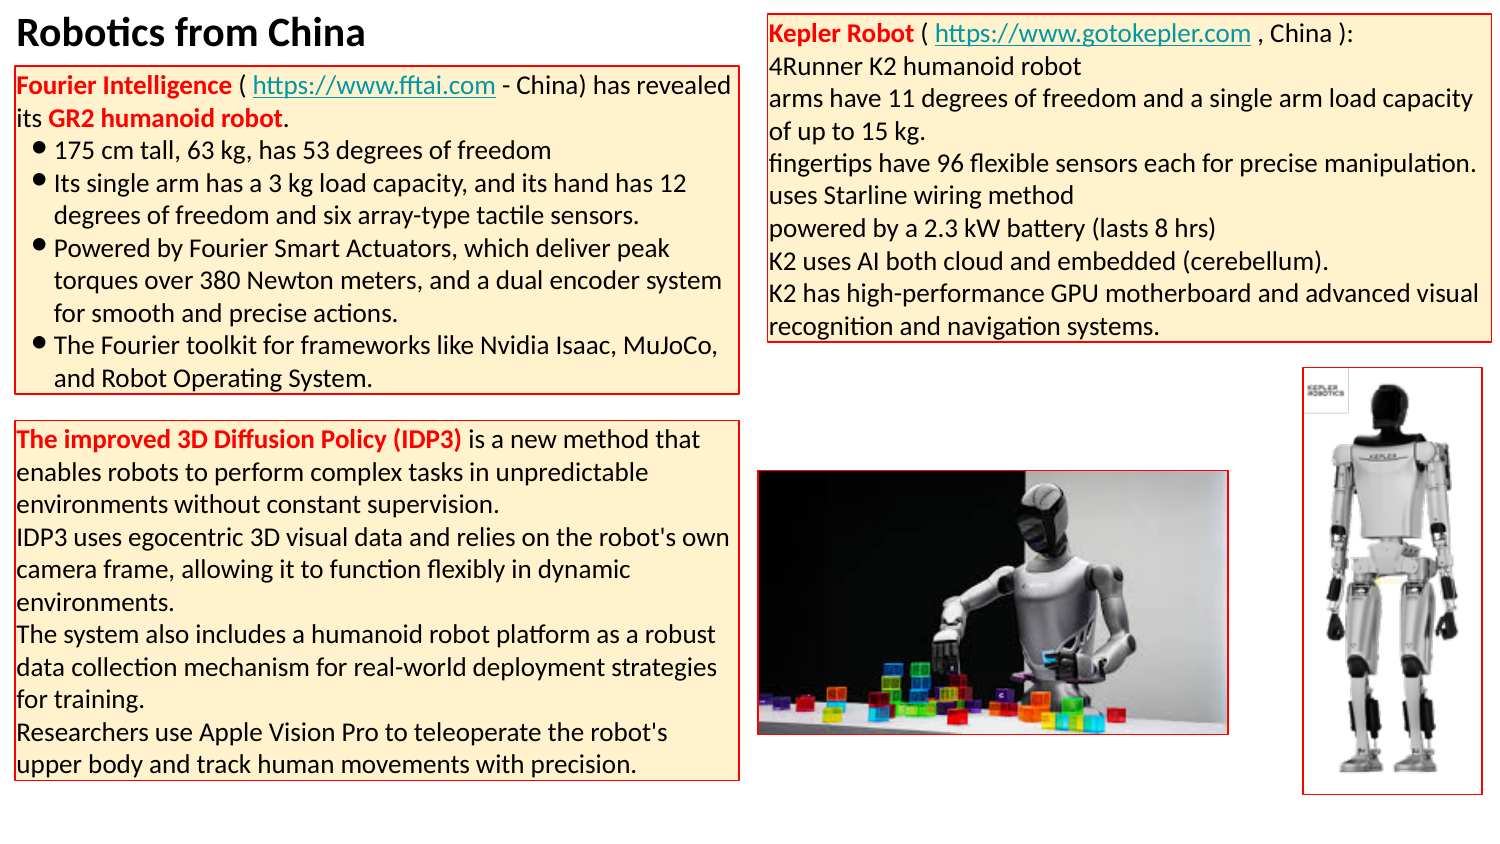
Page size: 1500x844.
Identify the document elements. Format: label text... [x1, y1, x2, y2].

picture [1303, 368, 1482, 795]
text_box Fourier Intelligence ( https://www.fftai.com - China) has revealed its GR2 humanoid robot. 175 cm tall, 63 kg, has 53 degrees of freedom Its single arm has a 3 kg load capacity, and its hand has 12 degrees of freedom and six array-type tactile sensors. Powered by Fourier Smart Actuators, which deliver peak torques over 380 Newton meters, and a dual encoder system for smooth and precise actions. The Fourier toolkit for frameworks like Nvidia Isaac, MuJoCo, and Robot Operating System. [15, 66, 739, 394]
text_box Robotics from China [15, 3, 508, 57]
text_box Kepler Robot ( https://www.gotokepler.com , China ): 4Runner K2 humanoid robot arms have 11 degrees of freedom and a single arm load capacity of up to 15 kg. fingertips have 96 flexible sensors each for precise manipulation. uses Starline wiring method powered by a 2.3 kW battery (lasts 8 hrs) K2 uses AI both cloud and embedded (cerebellum). K2 has high-performance GPU motherboard and advanced visual recognition and navigation systems. [767, 14, 1492, 342]
text_box The improved 3D Diffusion Policy (IDP3) is a new method that enables robots to perform complex tasks in unpredictable environments without constant supervision. IDP3 uses egocentric 3D visual data and relies on the robot's own camera frame, allowing it to function flexibly in dynamic environments. The system also includes a humanoid robot platform as a robust data collection mechanism for real-world deployment strategies for training. Researchers use Apple Vision Pro to teleoperate the robot's upper body and track human movements with precision. [15, 420, 739, 781]
picture [758, 471, 1228, 735]
